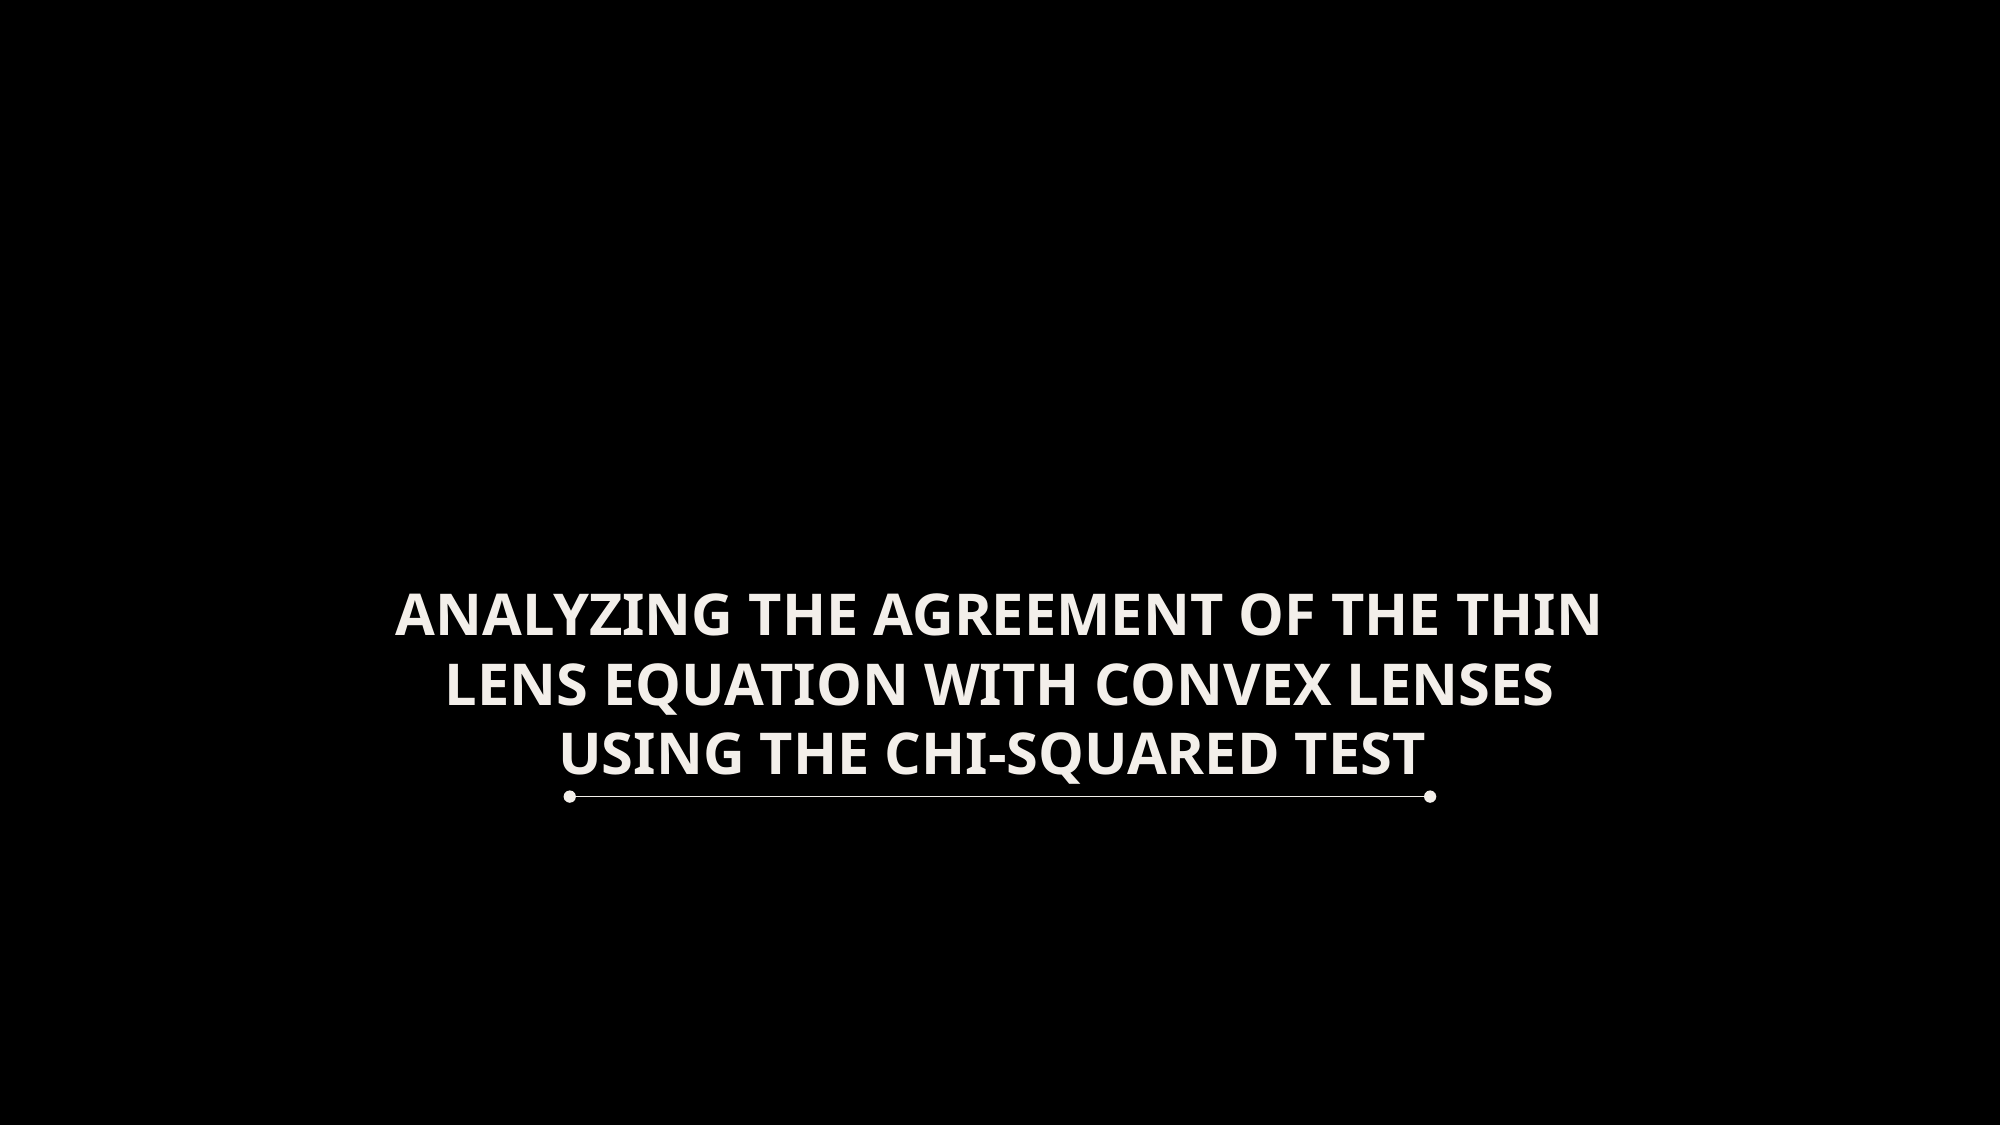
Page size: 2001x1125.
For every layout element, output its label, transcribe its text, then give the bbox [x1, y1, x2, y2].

title ANALYZING THE AGREEMENT OF THE THIN LENS EQUATION WITH CONVEX LENSES USING THE CHI-SQUARED TEST [352, 554, 1648, 810]
